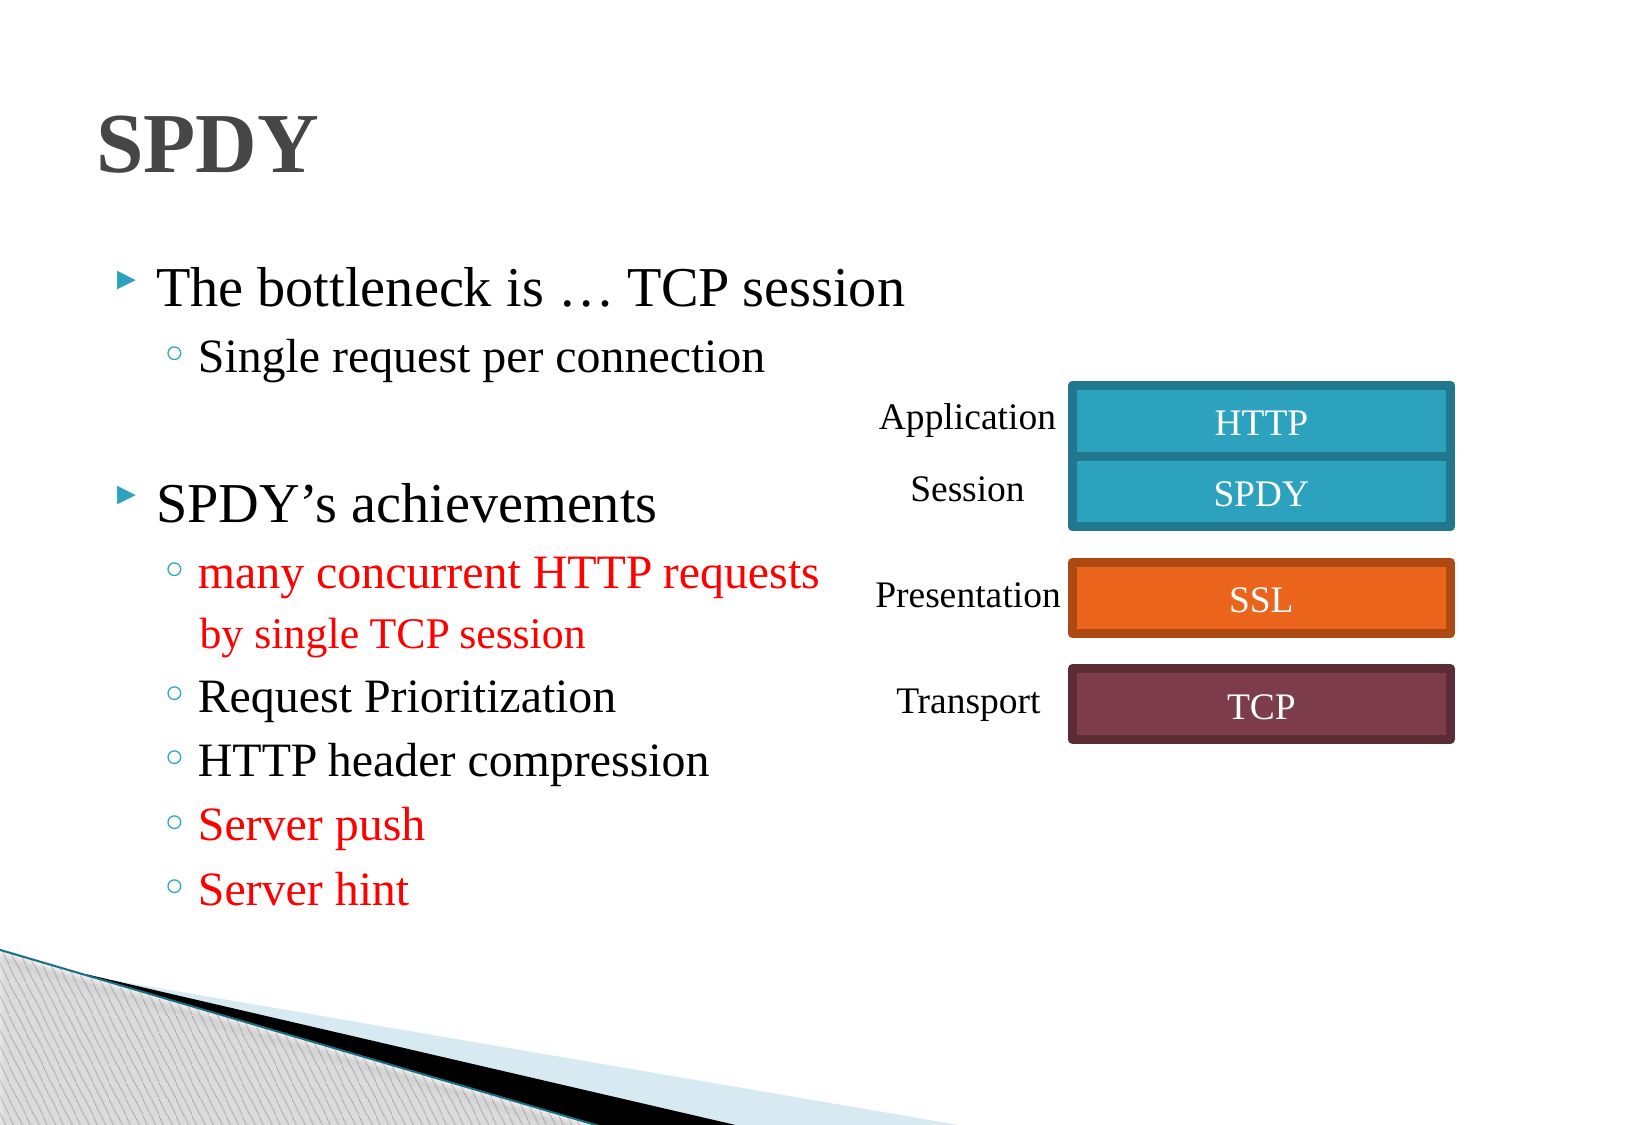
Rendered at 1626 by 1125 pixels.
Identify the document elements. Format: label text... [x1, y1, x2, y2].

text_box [859, 384, 1451, 740]
title SPDY [81, 45, 1544, 233]
list The bottleneck is … TCP session Single request per connection SPDY’s achievements many concurrent HTTP requests by single TCP session Request Prioritization HTTP header compression Server push Server hint [81, 243, 1544, 986]
